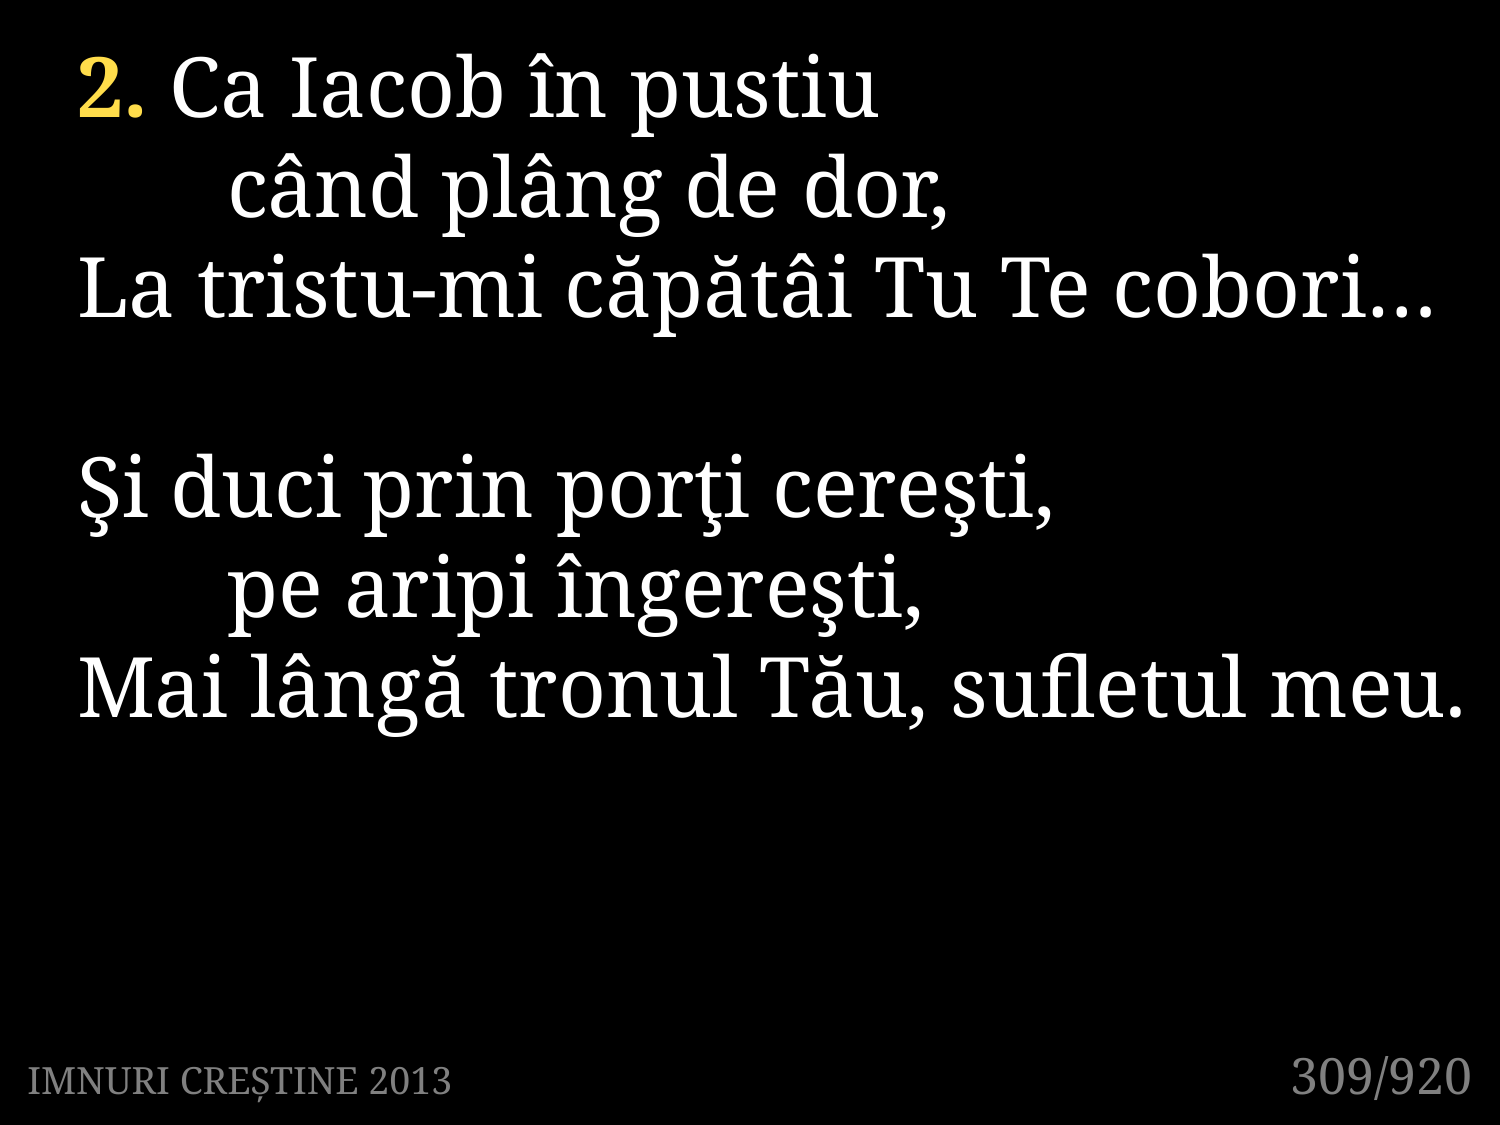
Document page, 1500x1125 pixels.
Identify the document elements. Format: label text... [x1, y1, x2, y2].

text_box 309/920 [637, 1037, 1488, 1113]
text_box IMNURI CREȘTINE 2013 [12, 1049, 637, 1110]
text_box 2. Ca Iacob în pustiu când plâng de dor, La tristu-mi căpătâi Tu Te cobori… Şi duci prin porţi cereşti, pe aripi îngereşti, Mai lângă tronul Tău, sufletul meu. [62, 26, 1500, 742]
